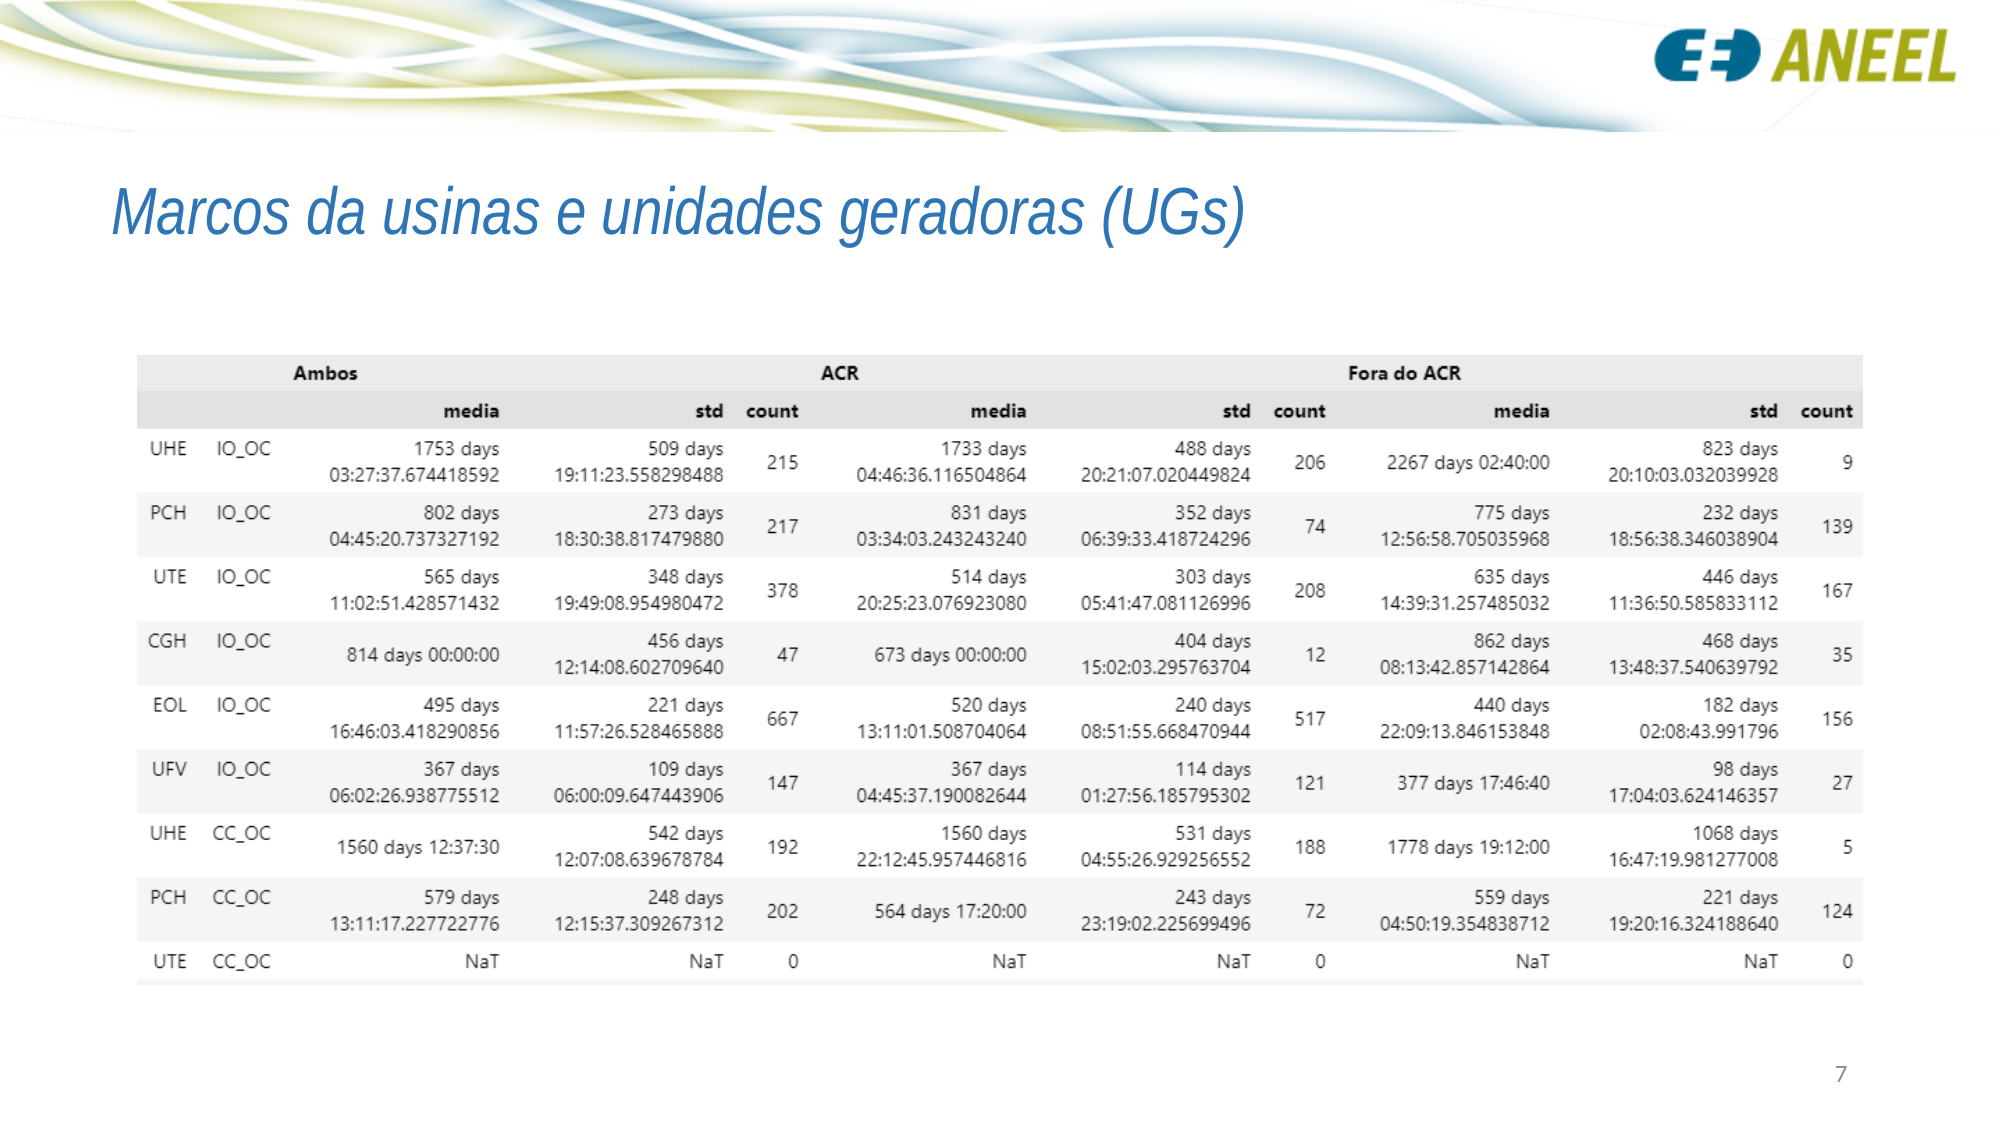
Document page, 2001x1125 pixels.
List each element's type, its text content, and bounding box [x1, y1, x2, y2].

slide_number 7 [1412, 1042, 1863, 1103]
picture [137, 355, 1863, 985]
text_box Marcos da usinas e unidades geradoras (UGs) [96, 160, 1904, 256]
picture [0, 0, 2000, 132]
